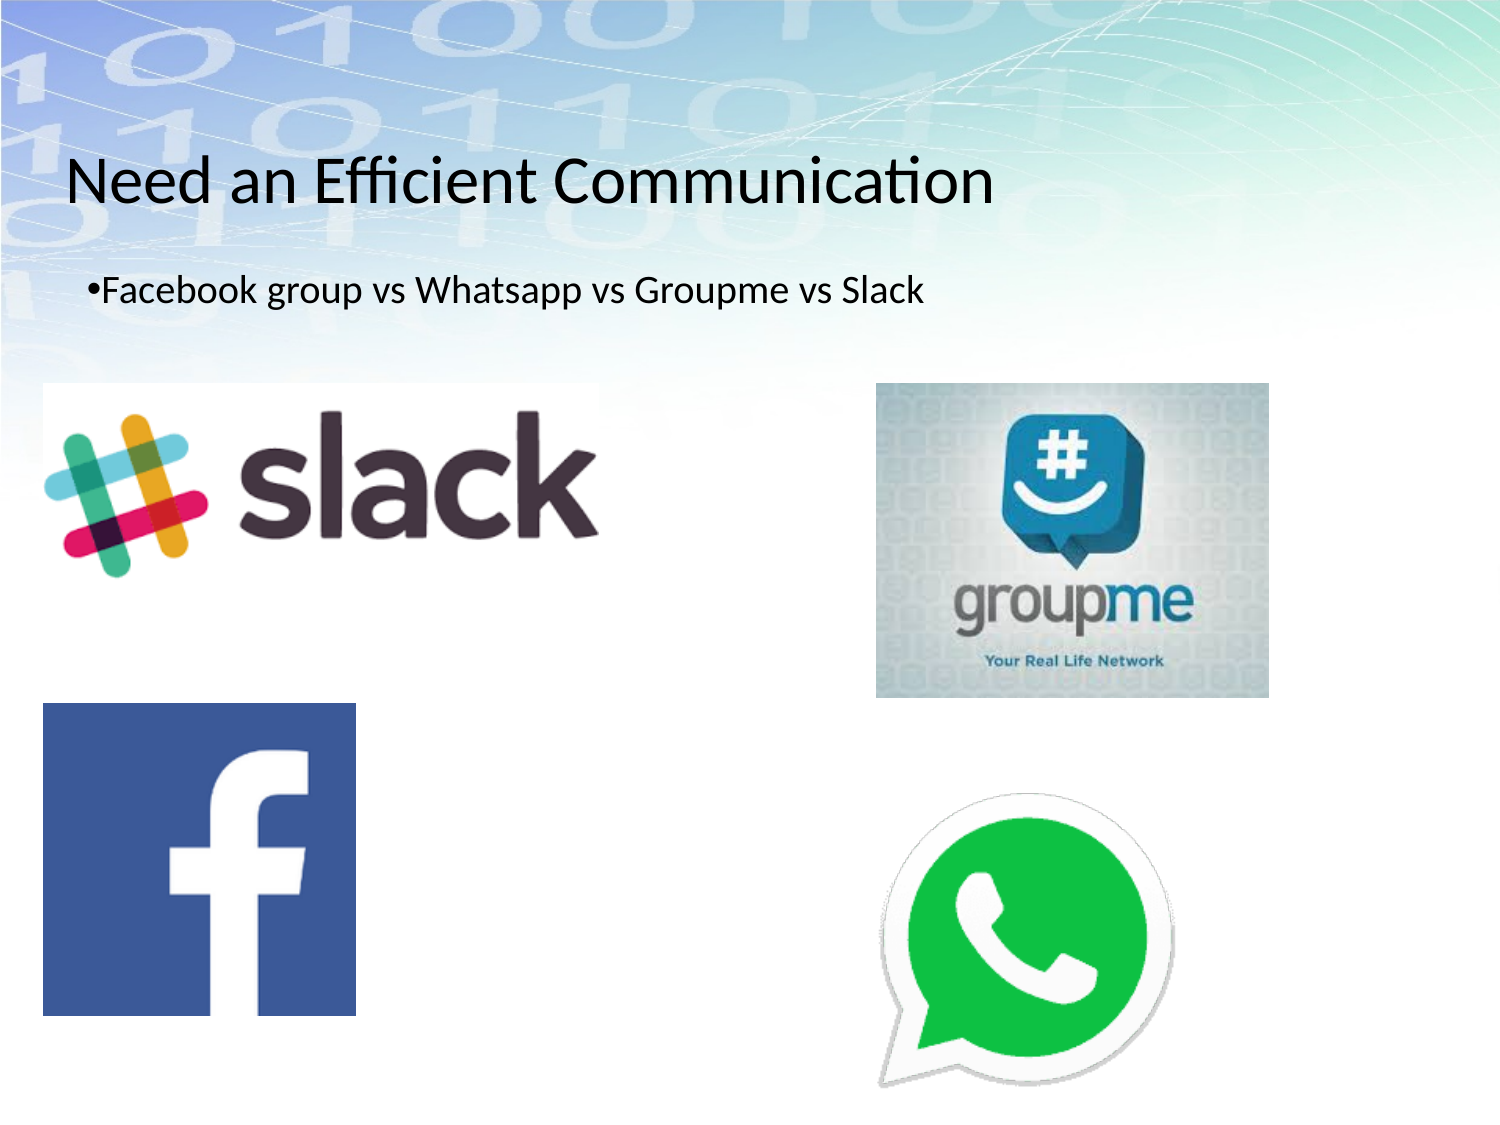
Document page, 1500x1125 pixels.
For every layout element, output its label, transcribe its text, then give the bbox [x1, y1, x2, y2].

list Facebook group vs Whatsapp vs Groupme vs Slack [50, 261, 1344, 975]
picture [0, 0, 1500, 1125]
title Need an Efficient Communication [50, 87, 1400, 275]
